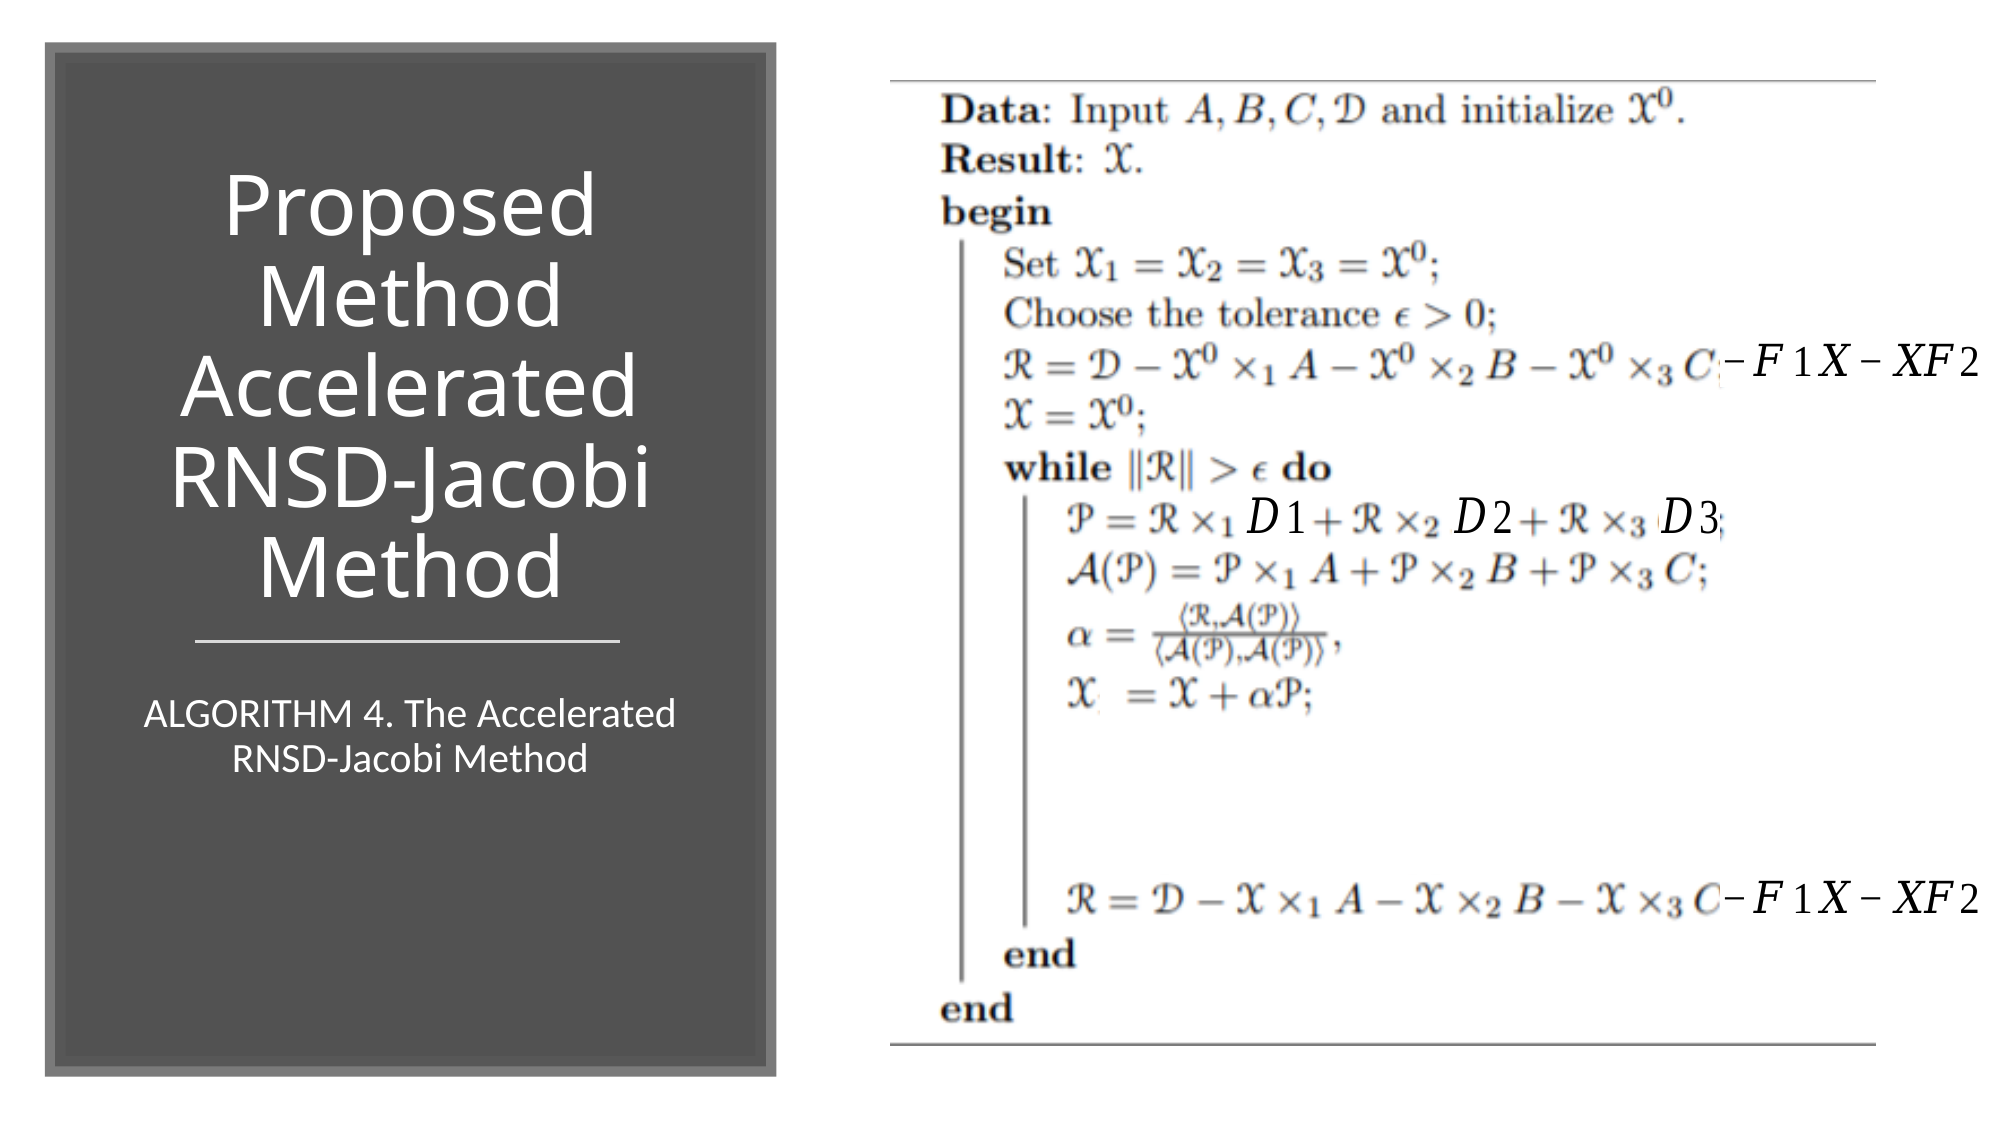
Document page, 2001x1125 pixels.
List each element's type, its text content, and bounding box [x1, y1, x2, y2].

title Proposed Method Accelerated RNSD-Jacobi Method [110, 149, 711, 624]
text_box [54, 52, 767, 1067]
picture [890, 80, 1876, 1046]
text_box ALGORITHM 4. The Accelerated RNSD-Jacobi Method [110, 684, 711, 935]
